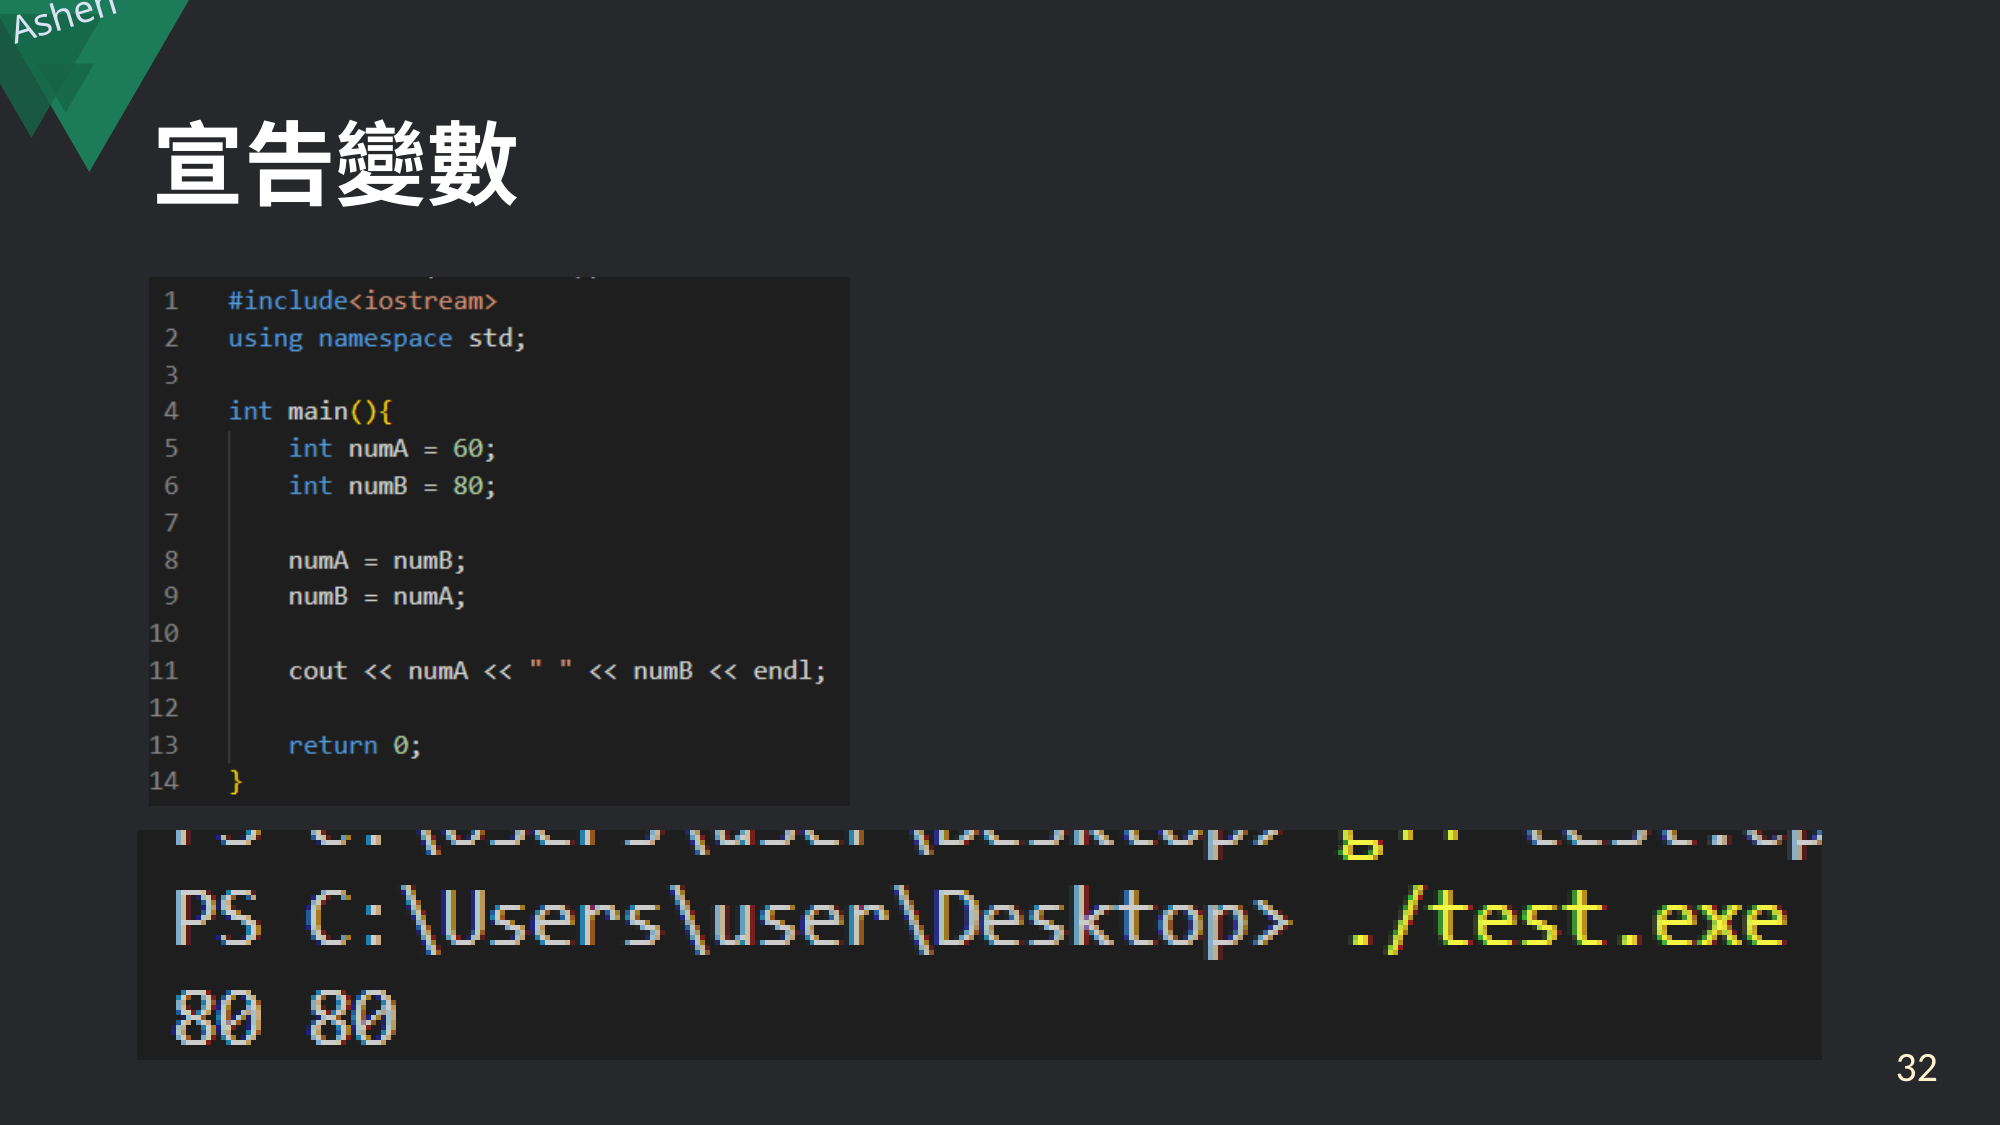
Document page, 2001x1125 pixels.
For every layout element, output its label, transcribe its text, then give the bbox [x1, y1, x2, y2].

text_box 32 [1503, 1034, 1954, 1095]
title 宣告變數 [137, 59, 1863, 278]
picture [137, 830, 1822, 1060]
picture [149, 277, 850, 806]
